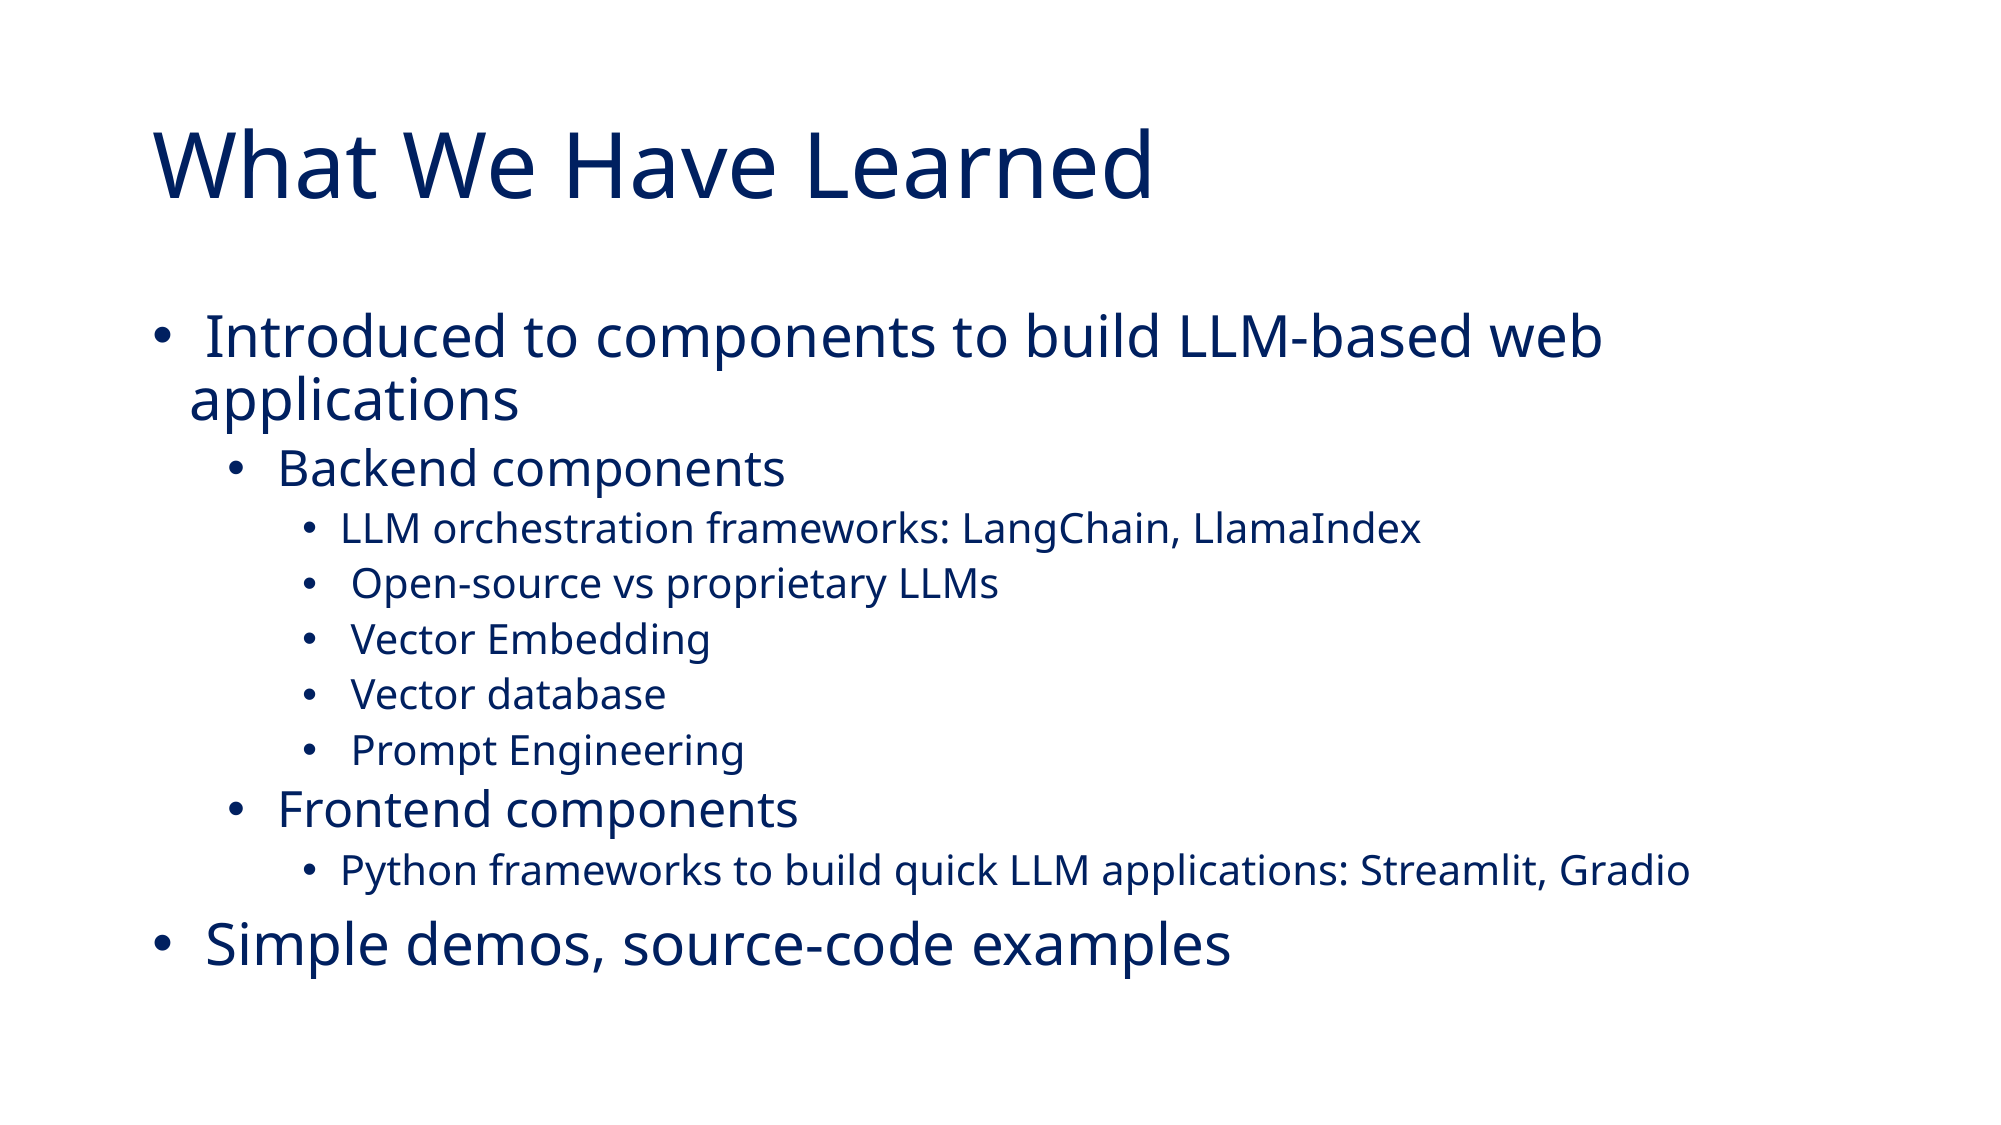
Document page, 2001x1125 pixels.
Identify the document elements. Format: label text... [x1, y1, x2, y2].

title What We Have Learned [137, 59, 1863, 278]
list Introduced to components to build LLM-based web applications Backend components LLM orchestration frameworks: LangChain, LlamaIndex Open-source vs proprietary LLMs Vector Embedding Vector database Prompt Engineering Frontend components Python frameworks to build quick LLM applications: Streamlit, Gradio Simple demos, source-code examples [137, 299, 1863, 1014]
